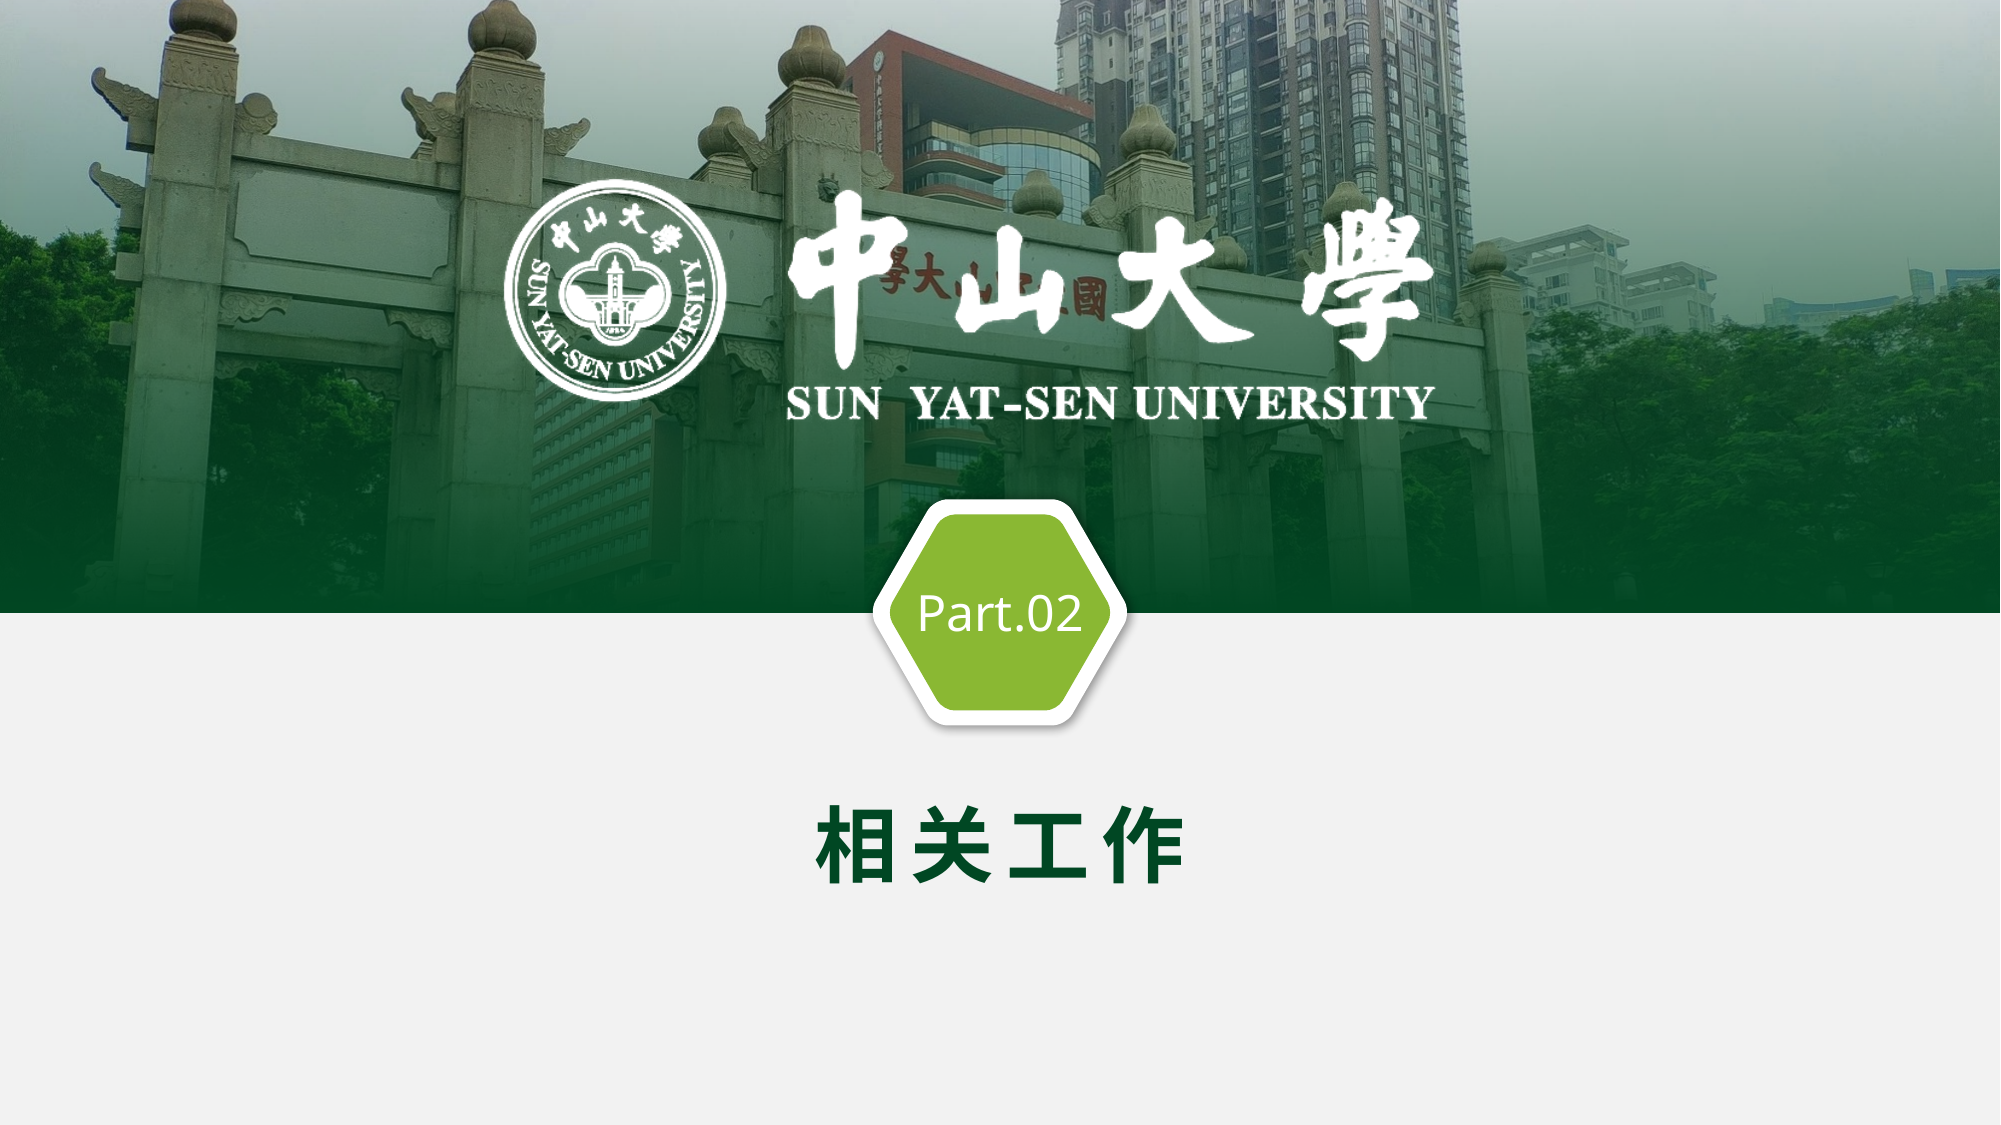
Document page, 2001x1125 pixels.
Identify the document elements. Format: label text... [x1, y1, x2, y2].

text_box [872, 500, 1127, 726]
picture [0, 0, 2000, 613]
text_box 相关工作 [545, 785, 1455, 901]
